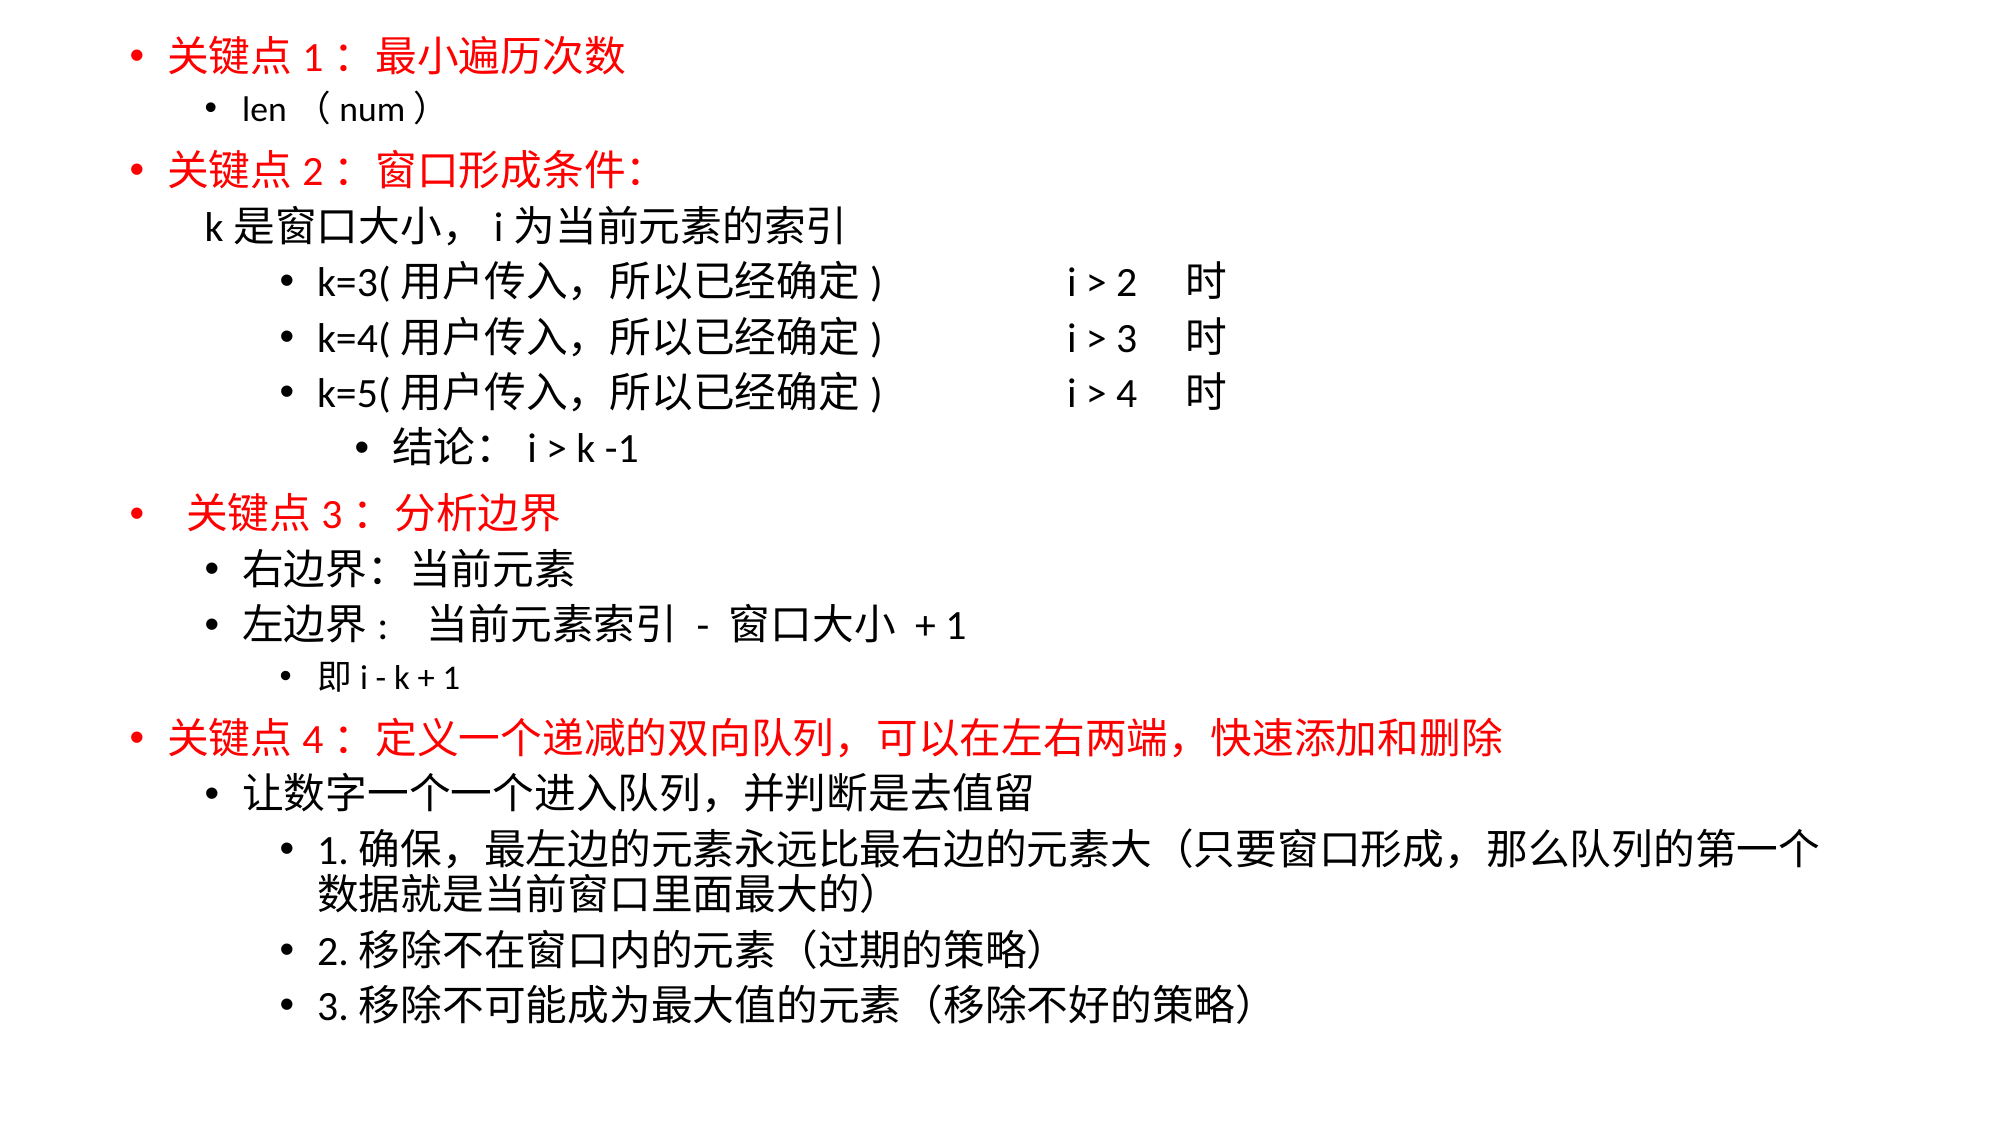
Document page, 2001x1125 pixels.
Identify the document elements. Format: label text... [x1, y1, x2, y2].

list 关键点1：最小遍历次数 len（num） 关键点2：窗口形成条件： k是窗口大小，i为当前元素的索引 k=3(用户传入，所以已经确定) i > 2 时 k=4(用户传入，所以已经确定) i > 3 时 k=5(用户传入，所以已经确定) i > 4 时 结论：i > k -1 关键点3：分析边界 右边界：当前元素 左边界: 当前元素索引 - 窗口大小 + 1 即i - k + 1 关键点4：定义一个递减的双向队列，可以在左右两端，快速添加和删除 让数字一个一个进入队列，并判断是去值留 1.确保，最左边的元素永远比最右边的元素大（只要窗口形成，那么队列的第一个数据就是当前窗口里面最大的） 2.移除不在窗口内的元素（过期的策略） 3.移除不可能成为最大值的元素（移除不好的策略） [114, 27, 1840, 1098]
